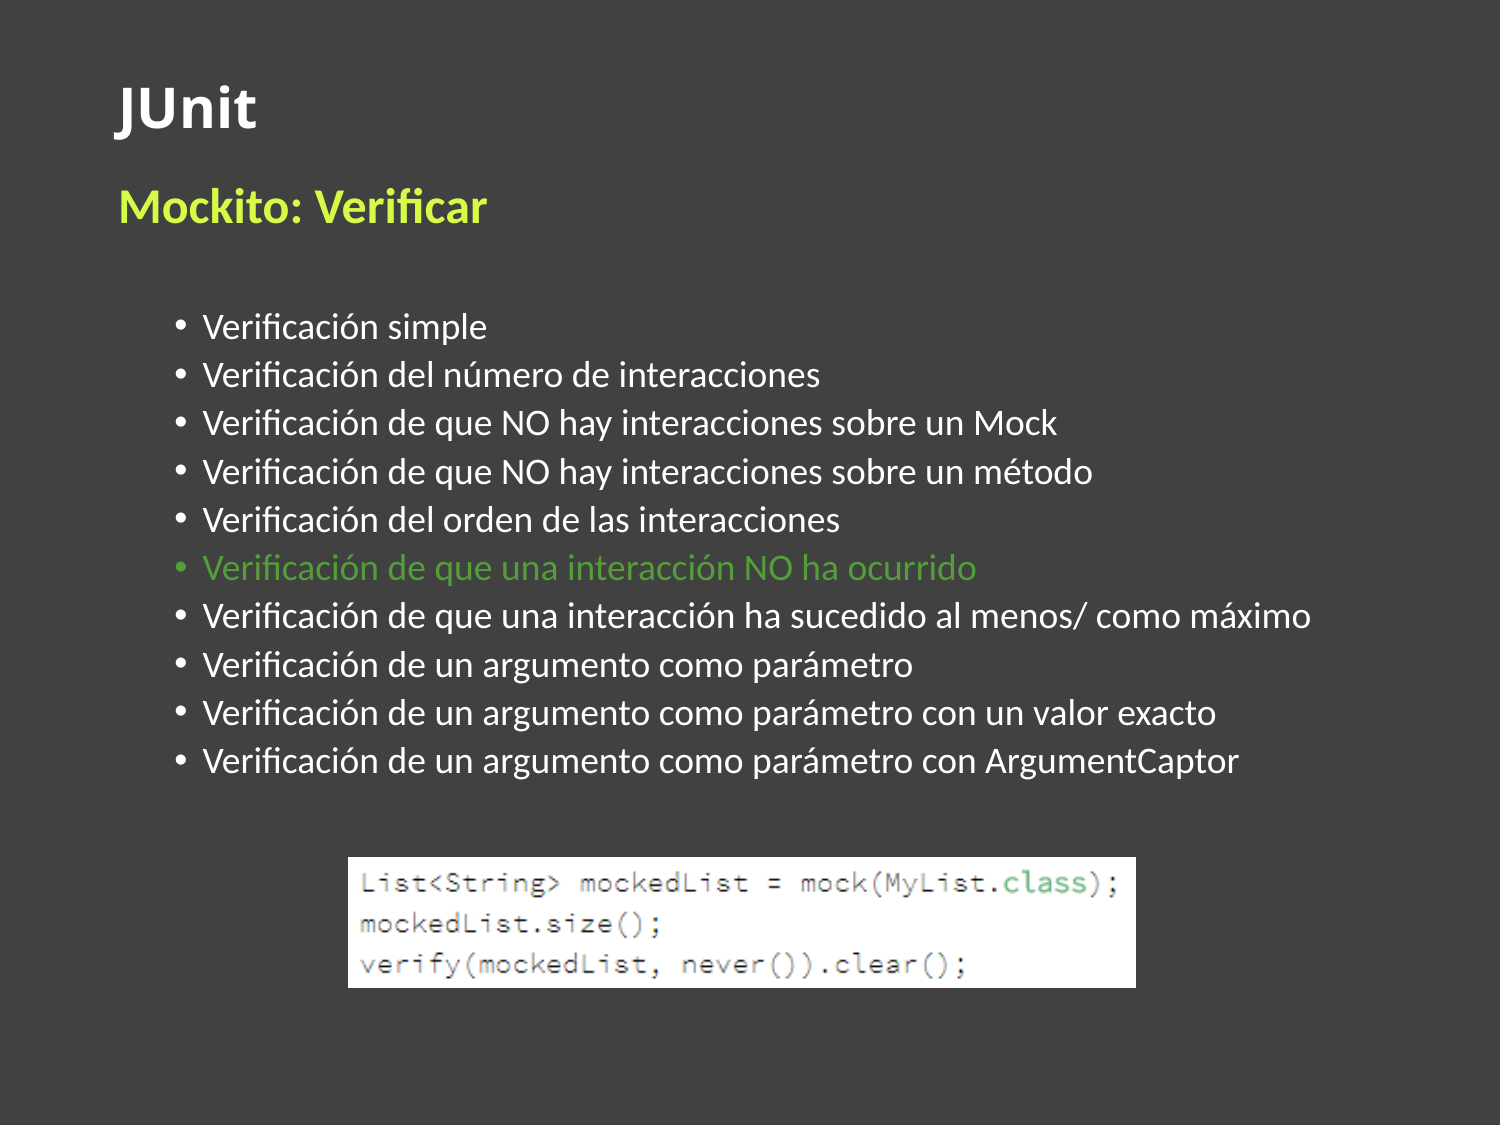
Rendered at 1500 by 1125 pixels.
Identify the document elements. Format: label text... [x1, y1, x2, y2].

list Verificación simple Verificación del número de interacciones Verificación de que NO hay interacciones sobre un Mock Verificación de que NO hay interacciones sobre un método Verificación del orden de las interacciones Verificación de que una interacción NO ha ocurrido Verificación de que una interacción ha sucedido al menos/ como máximo Verificación de un argumento como parámetro Verificación de un argumento como parámetro con un valor exacto Verificación de un argumento como parámetro con ArgumentCaptor [103, 299, 1397, 1014]
list Mockito: Verificar [103, 172, 1397, 256]
picture [348, 857, 1136, 988]
title JUnit [103, 59, 1397, 161]
